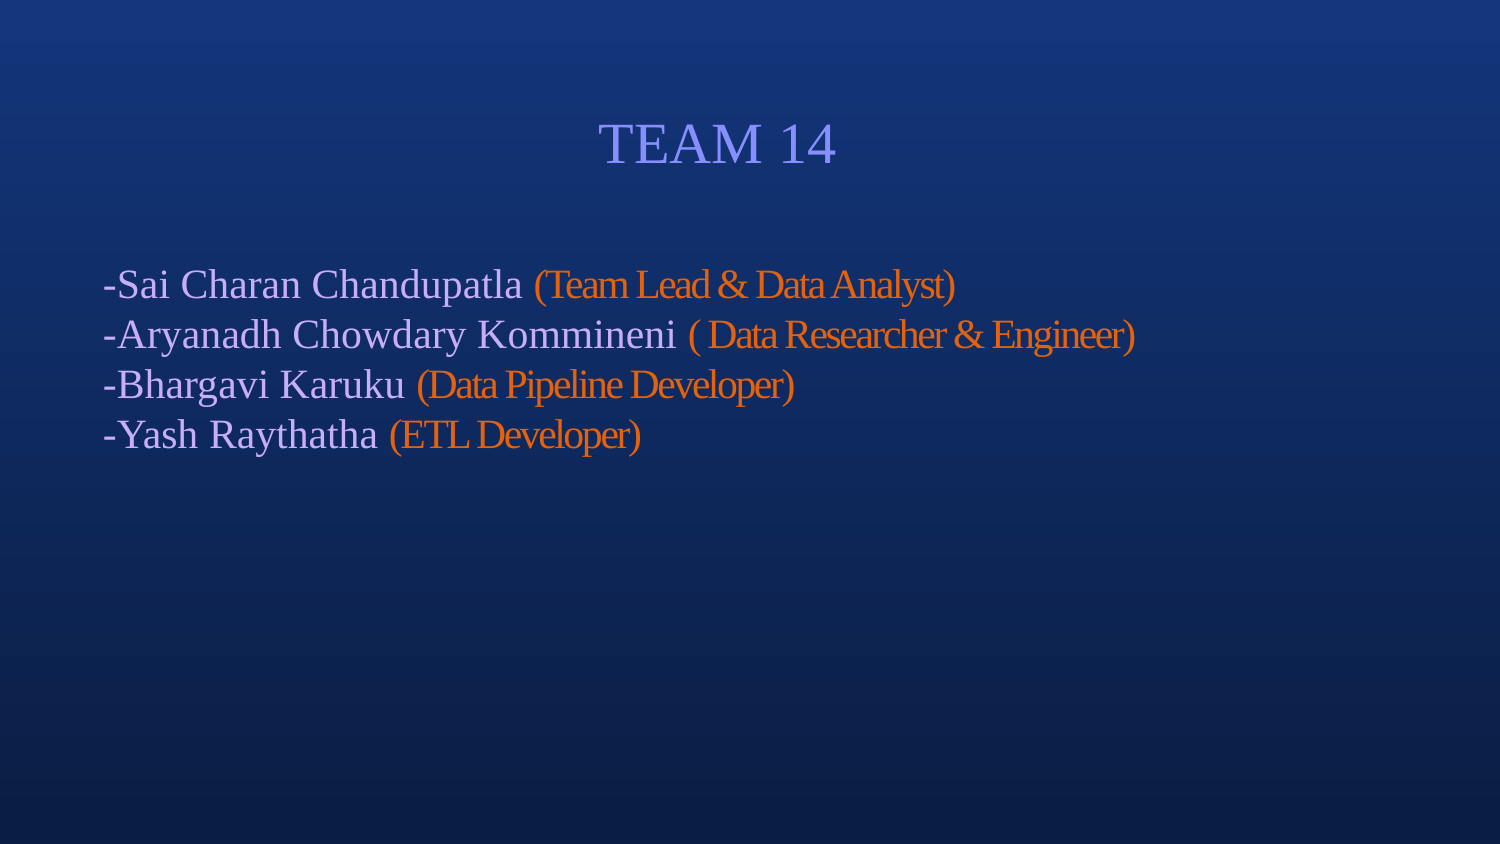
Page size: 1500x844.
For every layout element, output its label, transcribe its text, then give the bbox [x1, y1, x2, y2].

title -Sai Charan Chandupatla (Team Lead & Data Analyst) -Aryanadh Chowdary Kommineni ( Data Researcher & Engineer) -Bhargavi Karuku (Data Pipeline Developer) -Yash Raythatha (ETL Developer) [87, 241, 1426, 757]
title TEAM 14 [74, 39, 1362, 242]
